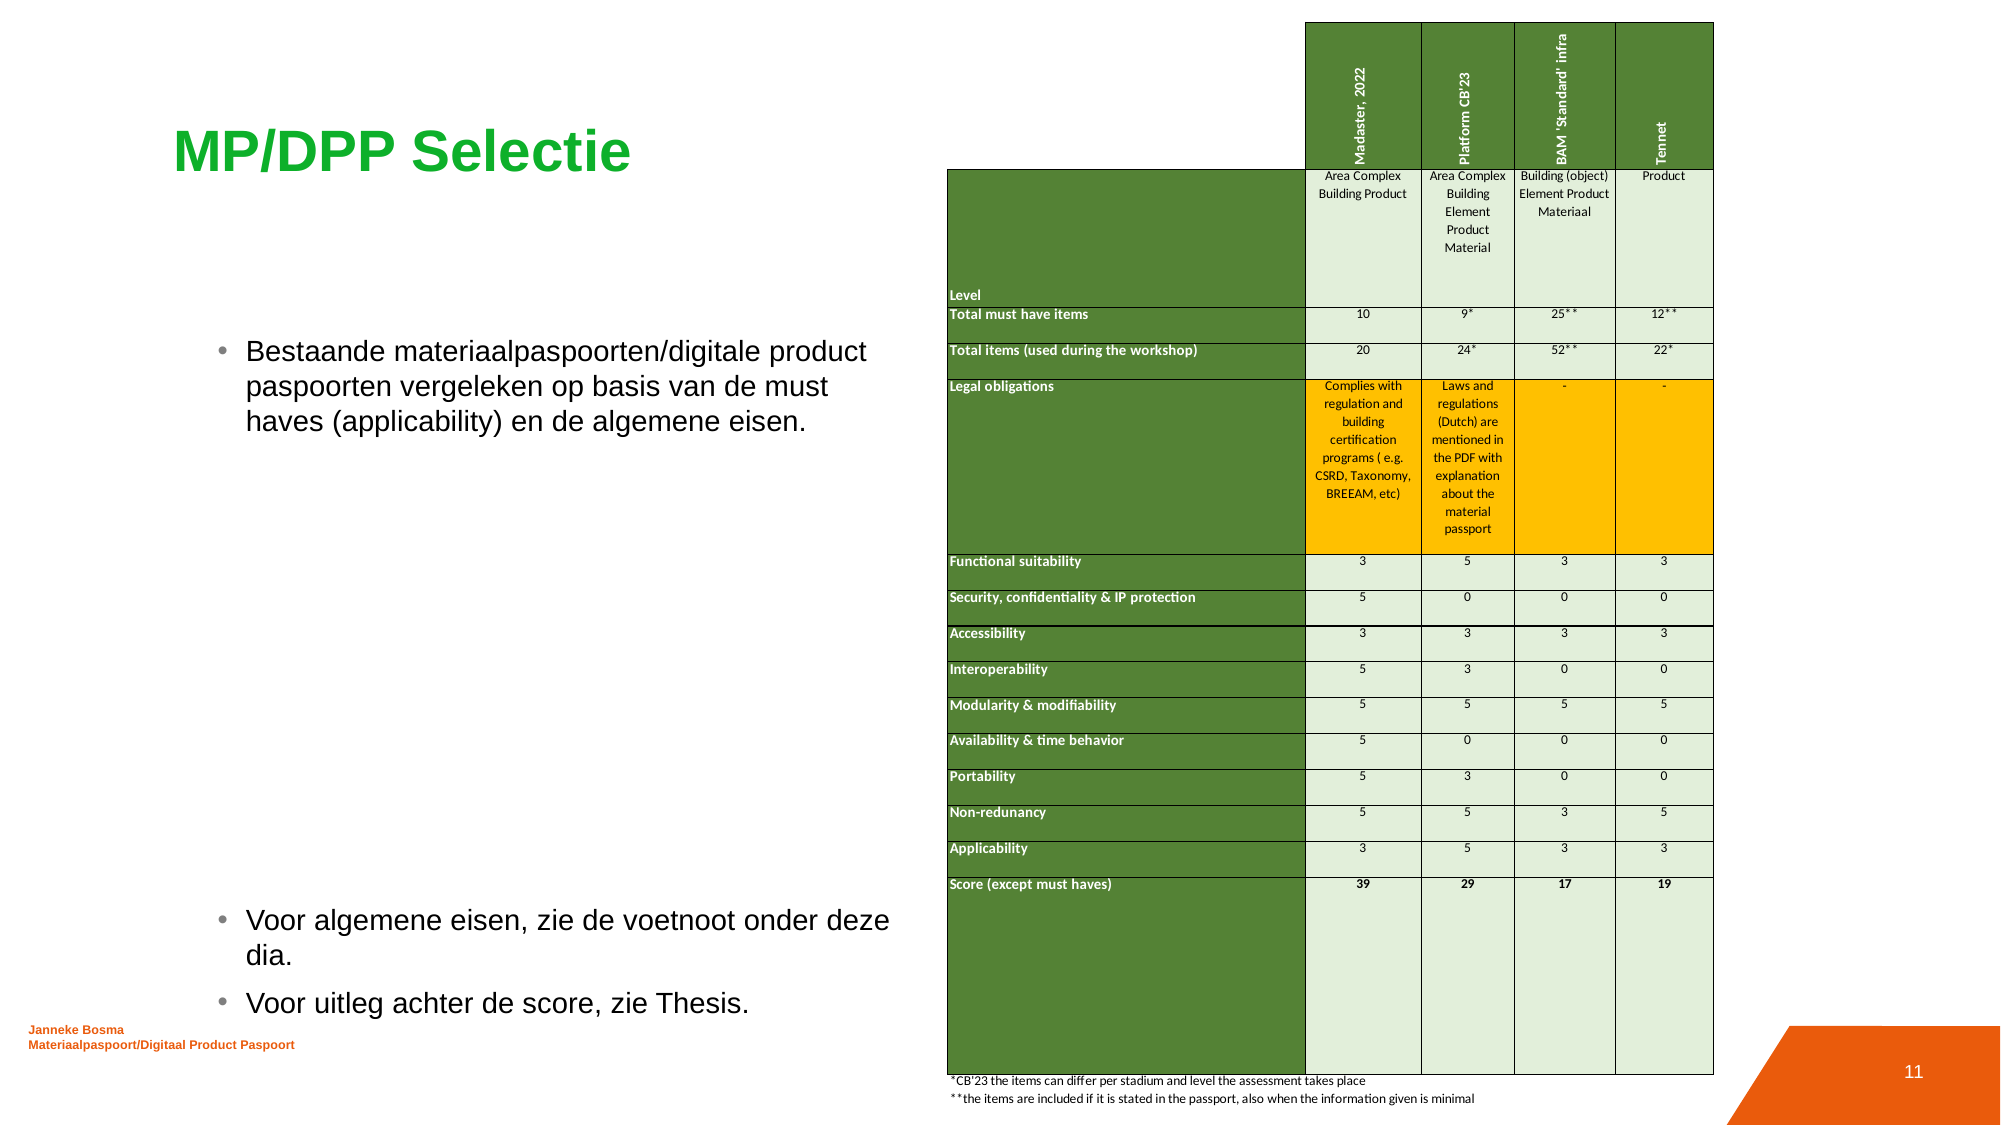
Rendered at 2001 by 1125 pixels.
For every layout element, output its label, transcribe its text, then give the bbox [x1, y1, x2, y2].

picture [941, 0, 1727, 1111]
title MP/DPP Selectie [173, 113, 941, 213]
list Bestaande materiaalpaspoorten/digitale product paspoorten vergeleken op basis van de must haves (applicability) en de algemene eisen. Voor algemene eisen, zie de voetnoot onder deze dia. Voor uitleg achter de score, zie Thesis. [172, 325, 923, 972]
